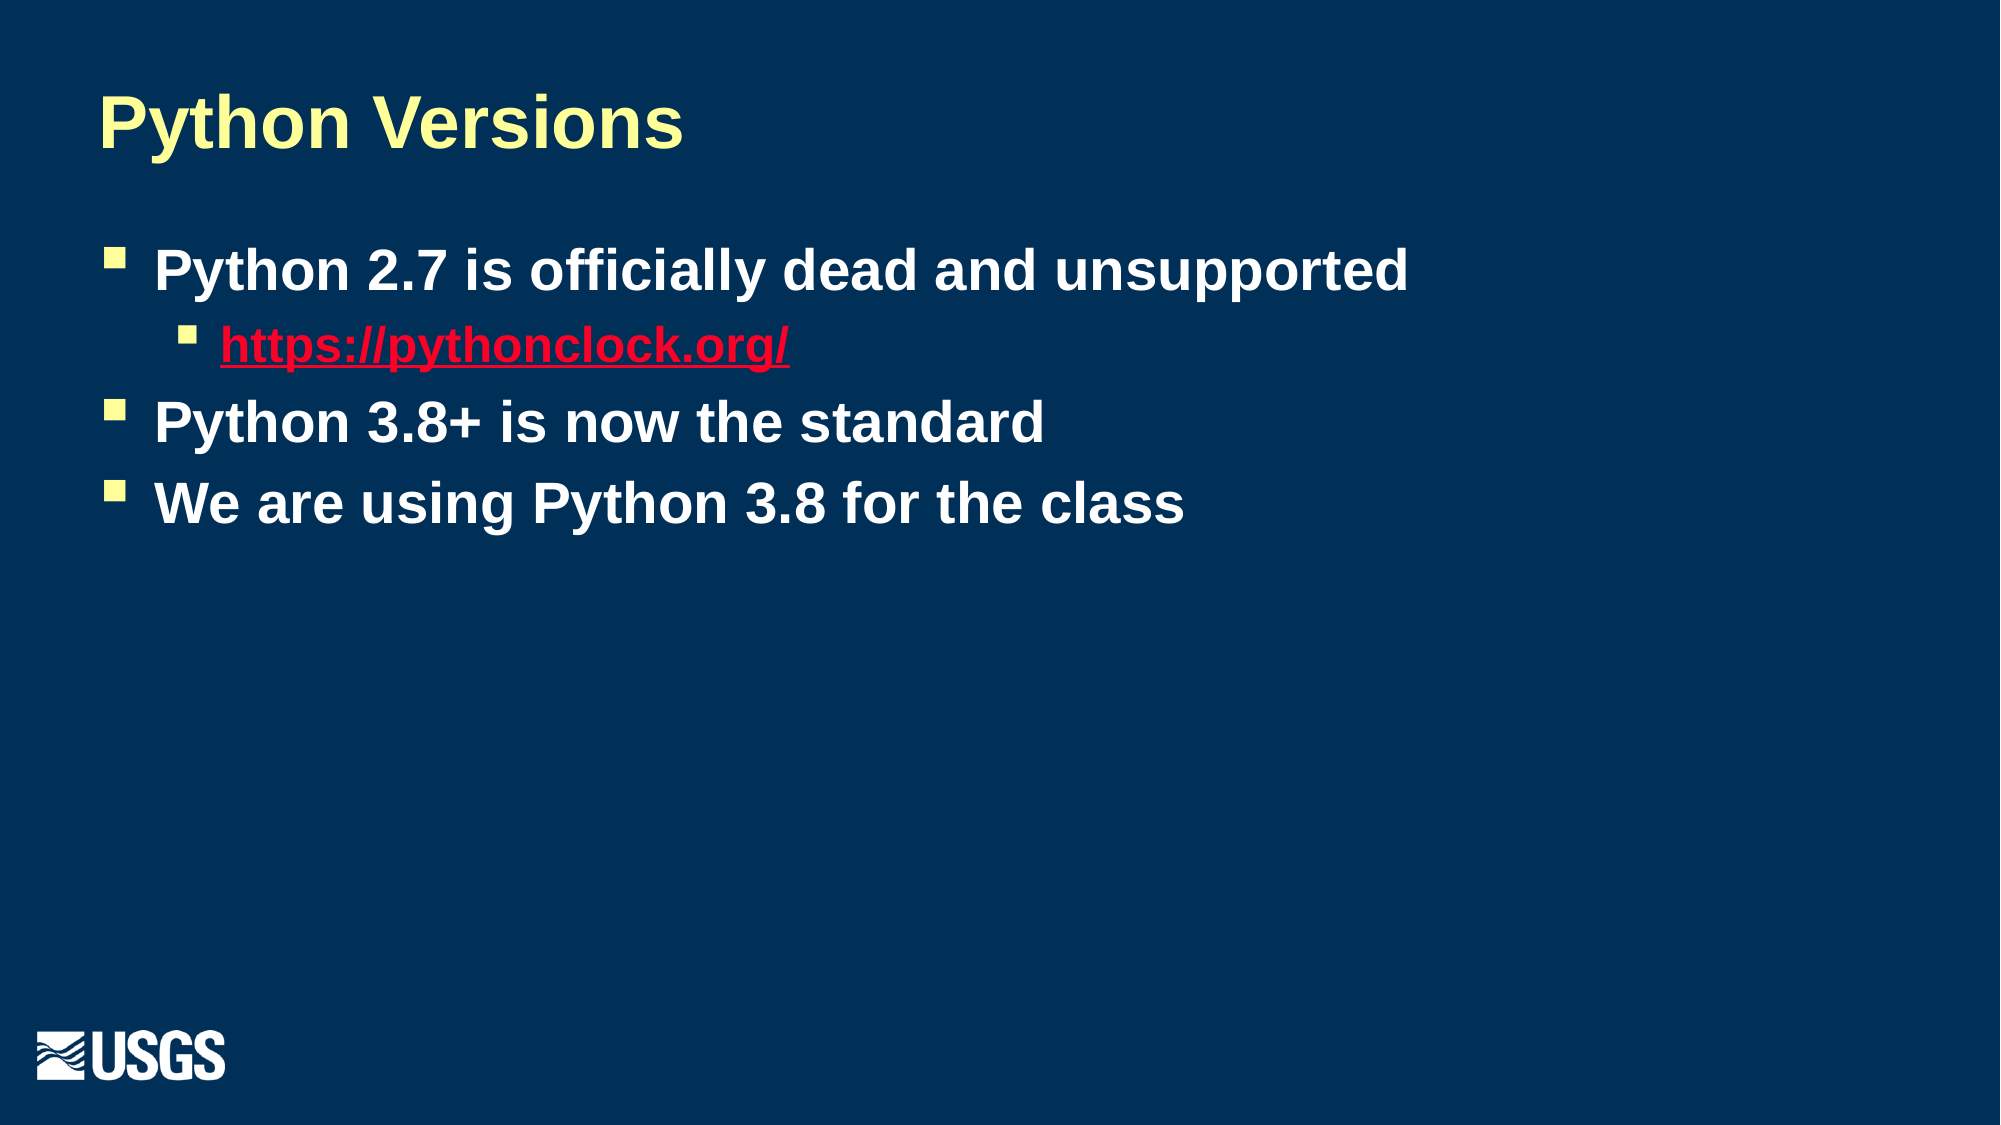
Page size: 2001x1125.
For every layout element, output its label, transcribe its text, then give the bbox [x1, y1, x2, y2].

list Python 2.7 is officially dead and unsupported https://pythonclock.org/ Python 3.8+ is now the standard We are using Python 3.8 for the class [83, 224, 1900, 963]
title Python Versions [83, 24, 1900, 213]
